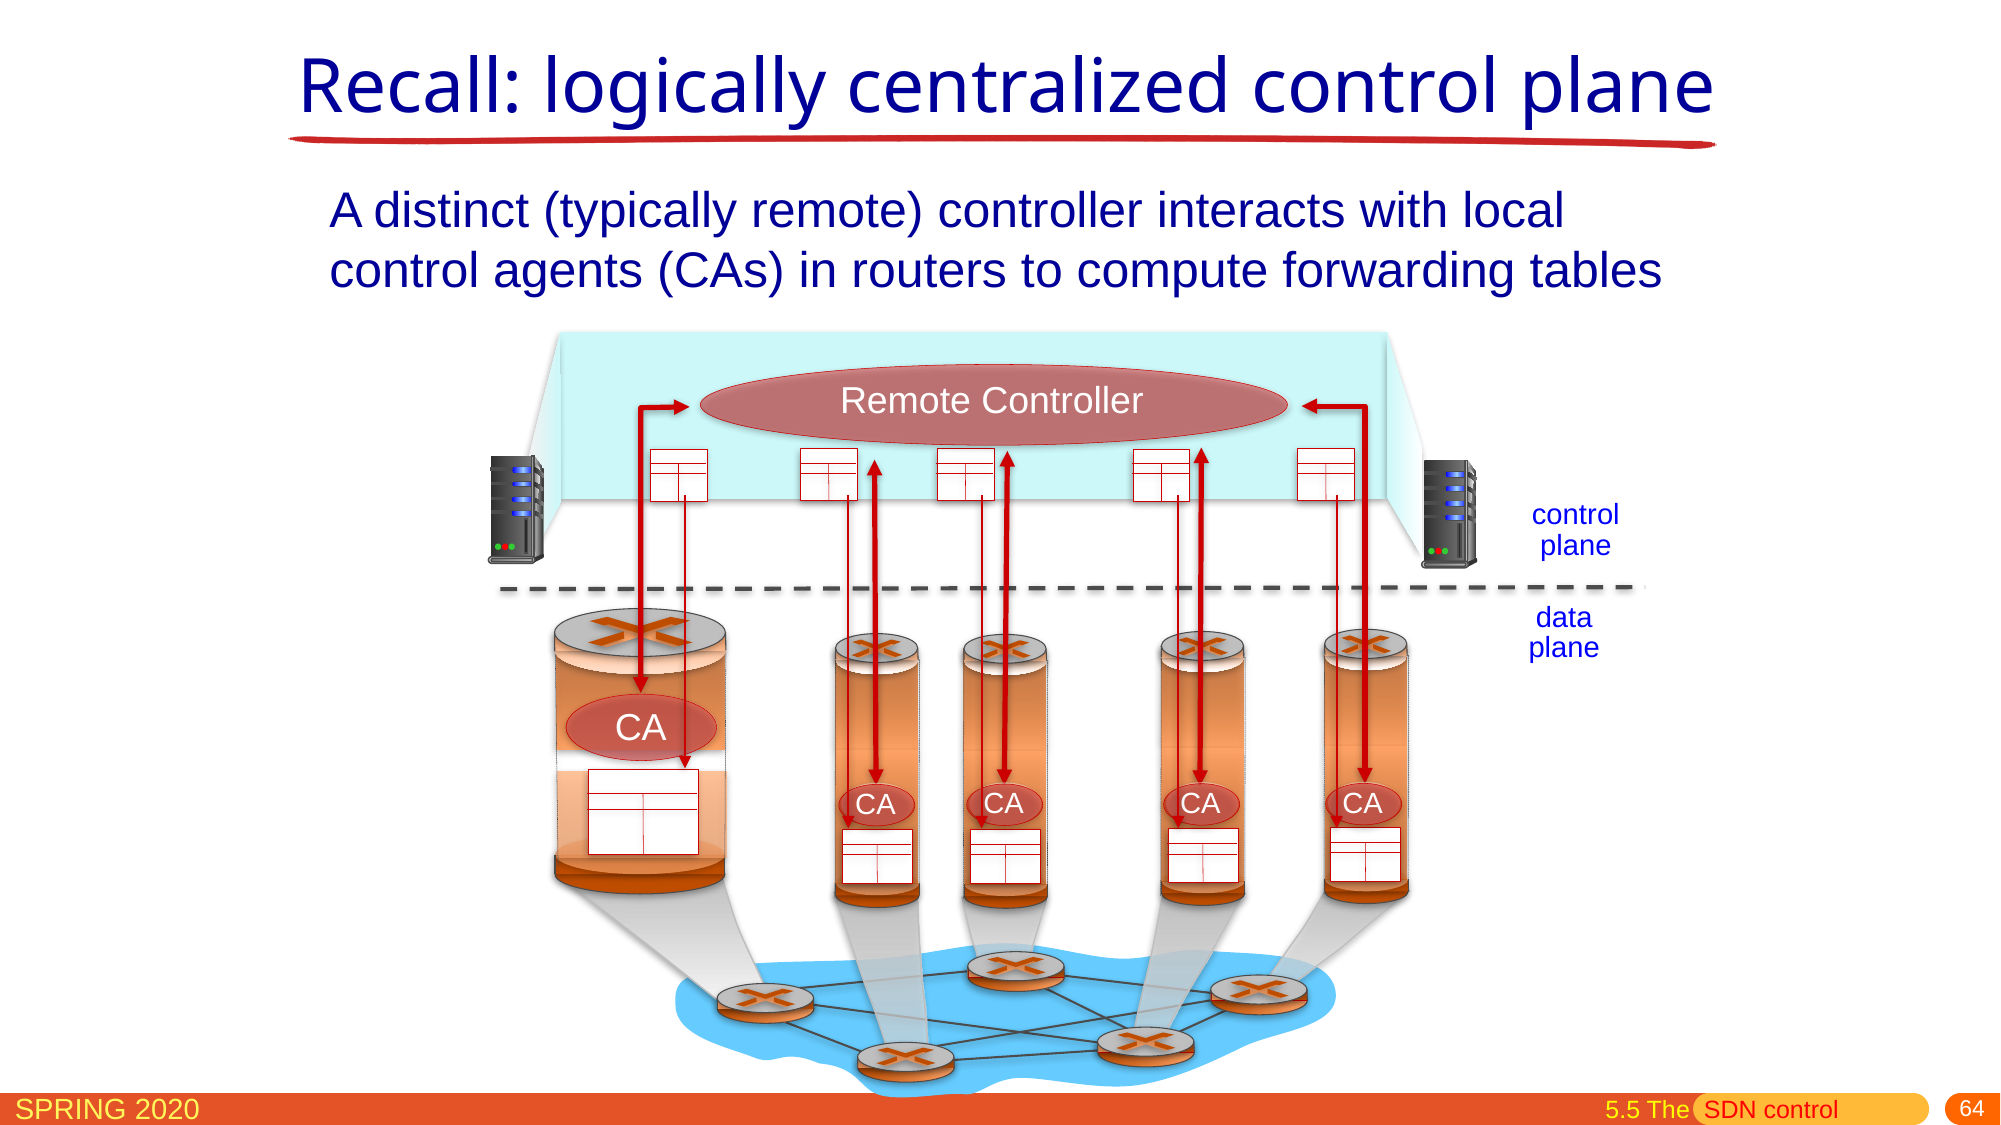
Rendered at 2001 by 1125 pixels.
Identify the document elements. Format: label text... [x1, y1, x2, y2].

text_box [500, 492, 560, 674]
text_box [871, 1070, 1175, 1098]
text_box Recall: logically centralized control plane [282, 29, 1732, 130]
text_box 5.5 The SDN control plane [1590, 1086, 1922, 1125]
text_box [857, 1042, 955, 1083]
picture [281, 131, 1733, 154]
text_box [488, 331, 1478, 568]
text_box A distinct (typically remote) controller interacts with local control agents (CAs) in routers to compute forwarding tables [314, 170, 1702, 306]
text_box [967, 951, 1065, 992]
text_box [1210, 974, 1308, 1016]
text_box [1406, 492, 1646, 674]
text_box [1097, 1026, 1195, 1068]
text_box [684, 494, 1337, 829]
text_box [554, 608, 1410, 1059]
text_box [565, 363, 1402, 830]
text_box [586, 836, 1401, 884]
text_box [716, 983, 814, 1024]
